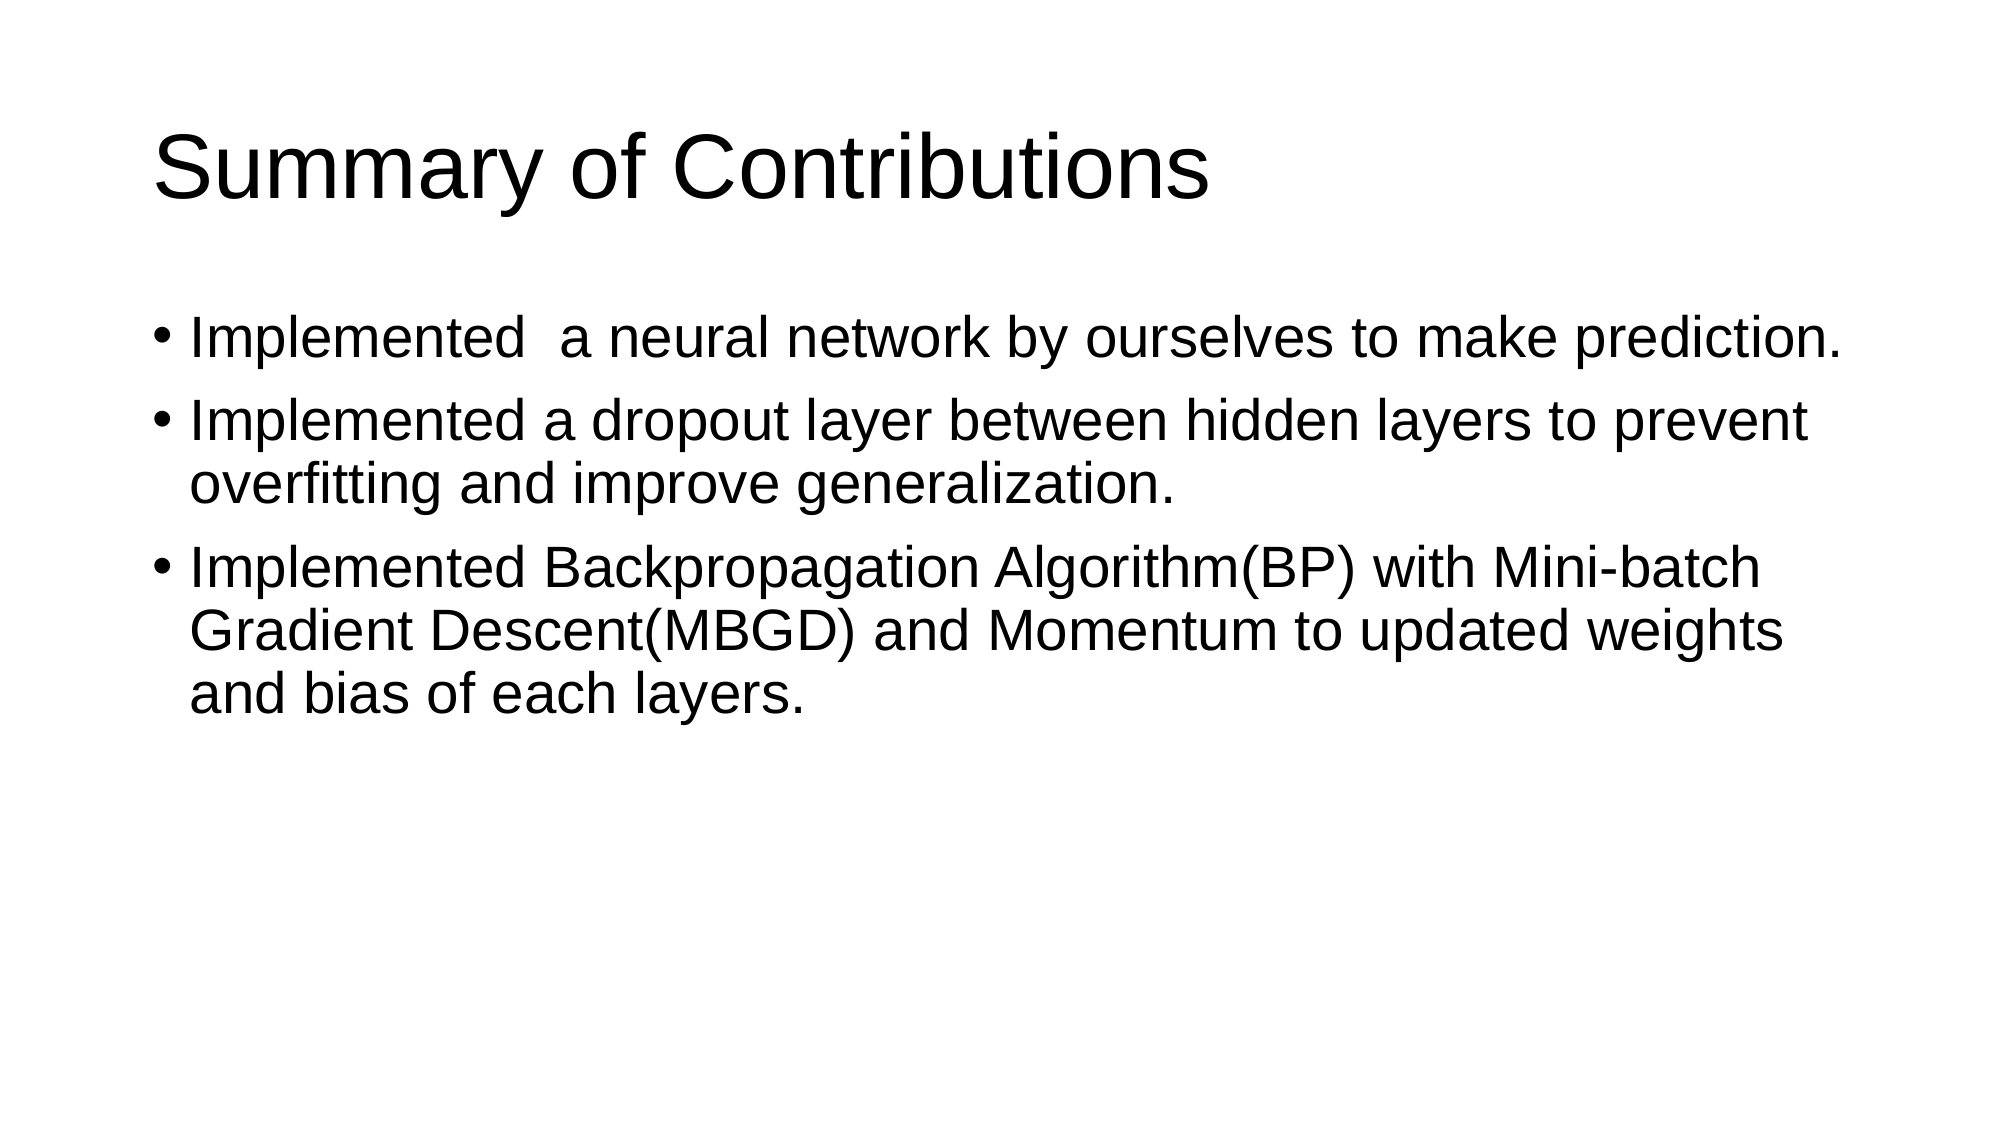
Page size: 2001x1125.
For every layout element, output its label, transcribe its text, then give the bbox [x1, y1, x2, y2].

list Implemented a neural network by ourselves to make prediction. Implemented a dropout layer between hidden layers to prevent overfitting and improve generalization. Implemented Backpropagation Algorithm(BP) with Mini-batch Gradient Descent(MBGD) and Momentum to updated weights and bias of each layers. [137, 299, 1863, 1007]
title Summary of Contributions [137, 59, 1863, 278]
